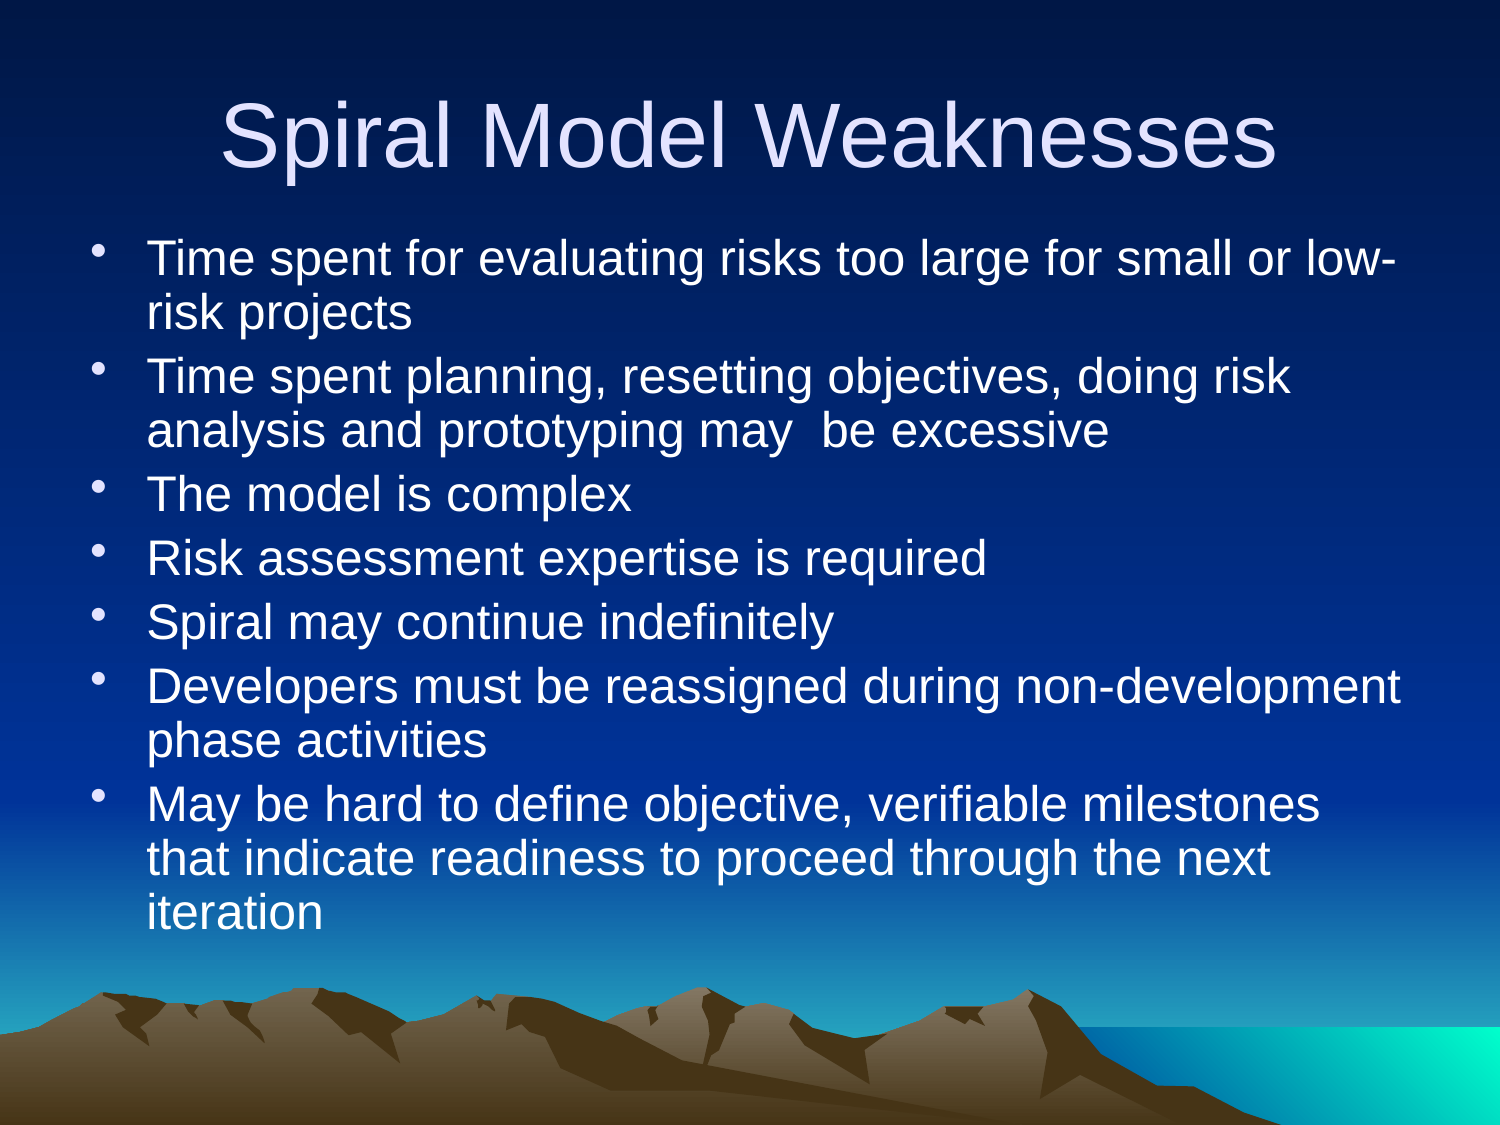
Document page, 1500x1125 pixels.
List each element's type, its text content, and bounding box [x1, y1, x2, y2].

list Time spent for evaluating risks too large for small or low-risk projects Time spent planning, resetting objectives, doing risk analysis and prototyping may be excessive The model is complex Risk assessment expertise is required Spiral may continue indefinitely Developers must be reassigned during non-development phase activities May be hard to define objective, verifiable milestones that indicate readiness to proceed through the next iteration [75, 224, 1425, 963]
title Spiral Model Weaknesses [75, 37, 1425, 224]
